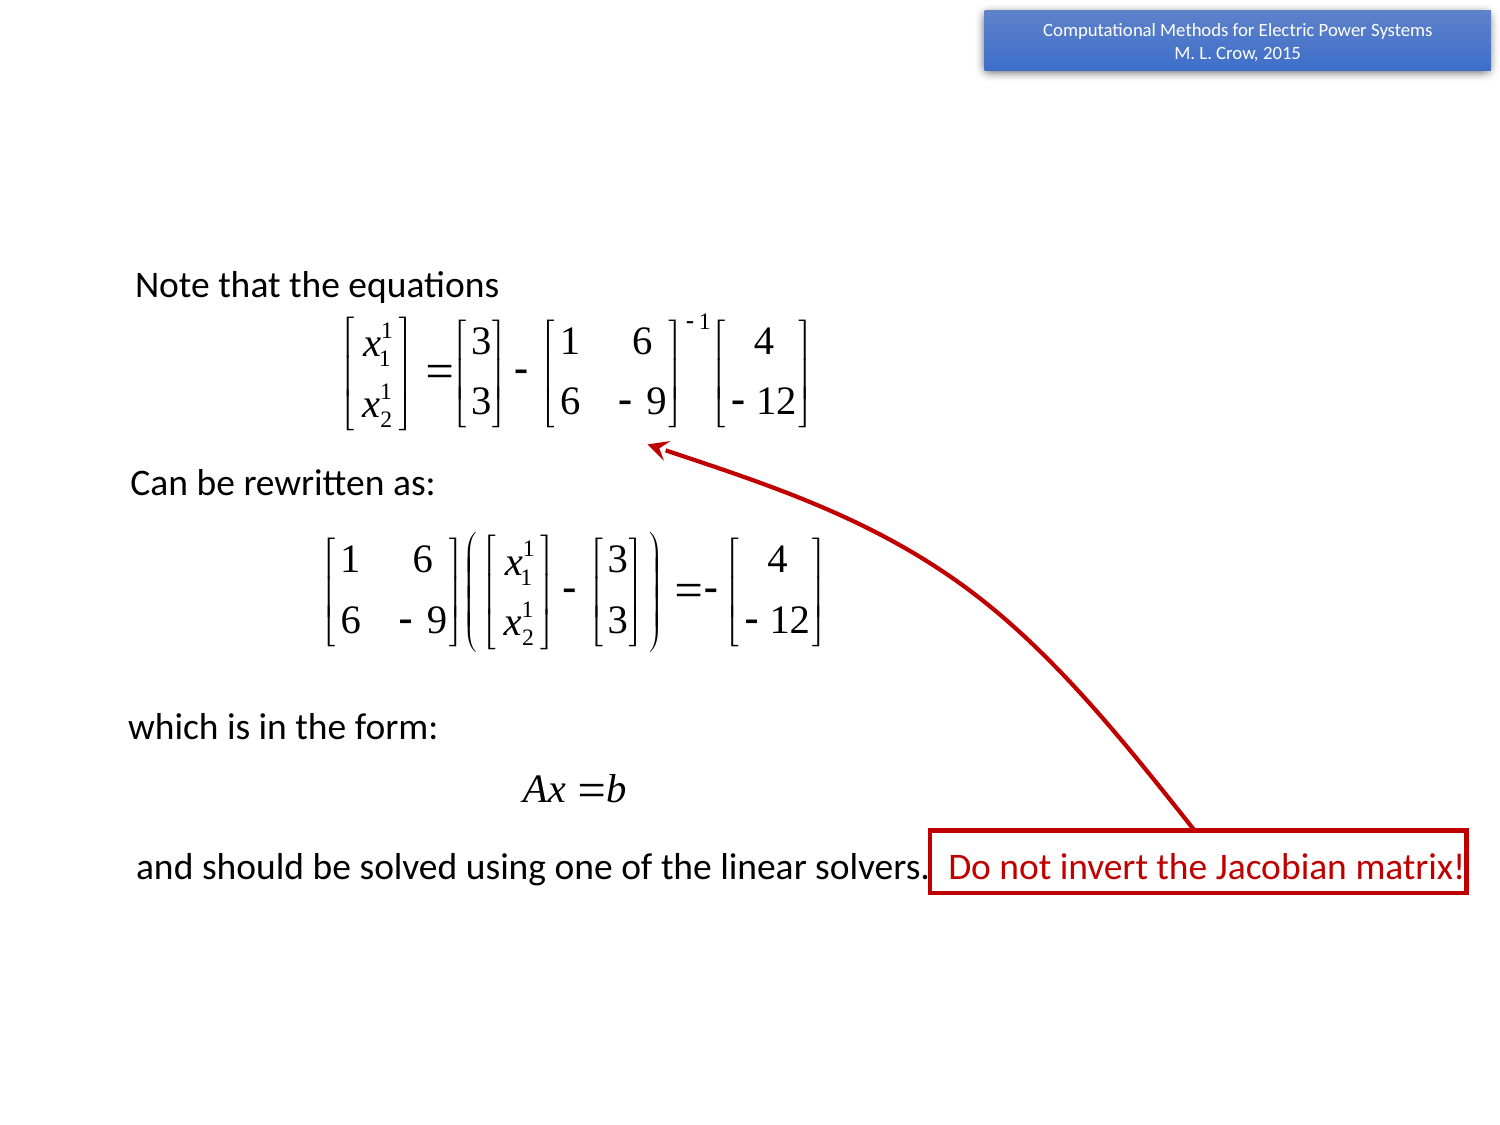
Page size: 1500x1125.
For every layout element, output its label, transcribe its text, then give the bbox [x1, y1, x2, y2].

text_box and should be solved using one of the linear solvers. Do not invert the Jacobian matrix! [121, 834, 1481, 895]
text_box which is in the form: [113, 694, 454, 755]
text_box Can be rewritten as: [115, 451, 452, 511]
text_box [647, 441, 1195, 831]
text_box [929, 830, 1467, 894]
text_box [513, 765, 633, 813]
text_box Note that the equations [120, 253, 515, 313]
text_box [317, 524, 837, 660]
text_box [336, 303, 822, 439]
